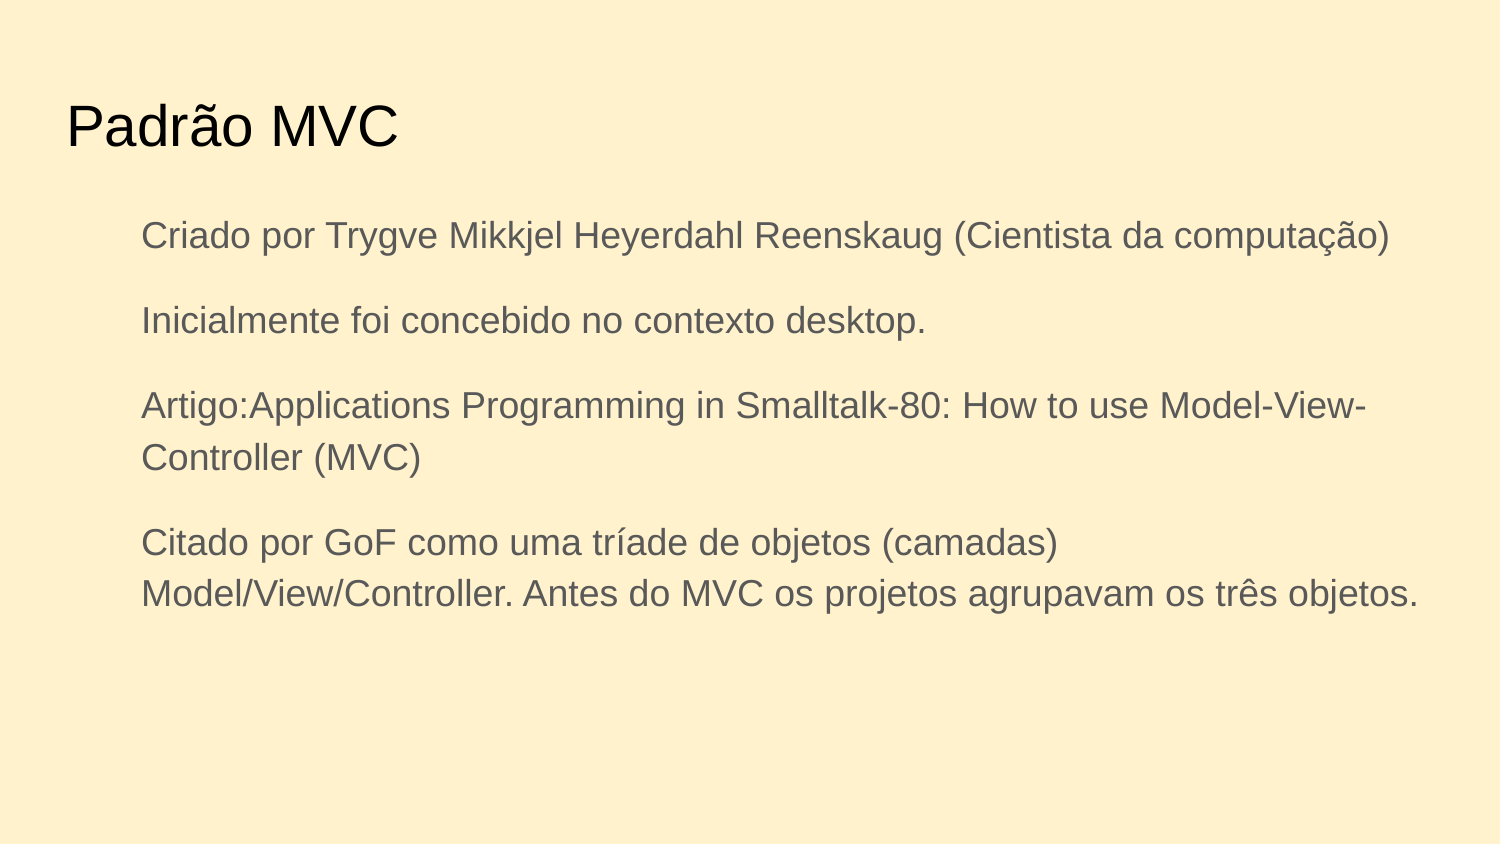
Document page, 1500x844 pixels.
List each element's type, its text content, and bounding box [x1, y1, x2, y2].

title Padrão MVC [51, 72, 1449, 167]
list Criado por Trygve Mikkjel Heyerdahl Reenskaug (Cientista da computação) Inicialmente foi concebido no contexto desktop. Artigo:Applications Programming in Smalltalk-80: How to use Model-View-Controller (MVC) Citado por GoF como uma tríade de objetos (camadas) Model/View/Controller. Antes do MVC os projetos agrupavam os três objetos. [51, 189, 1449, 750]
